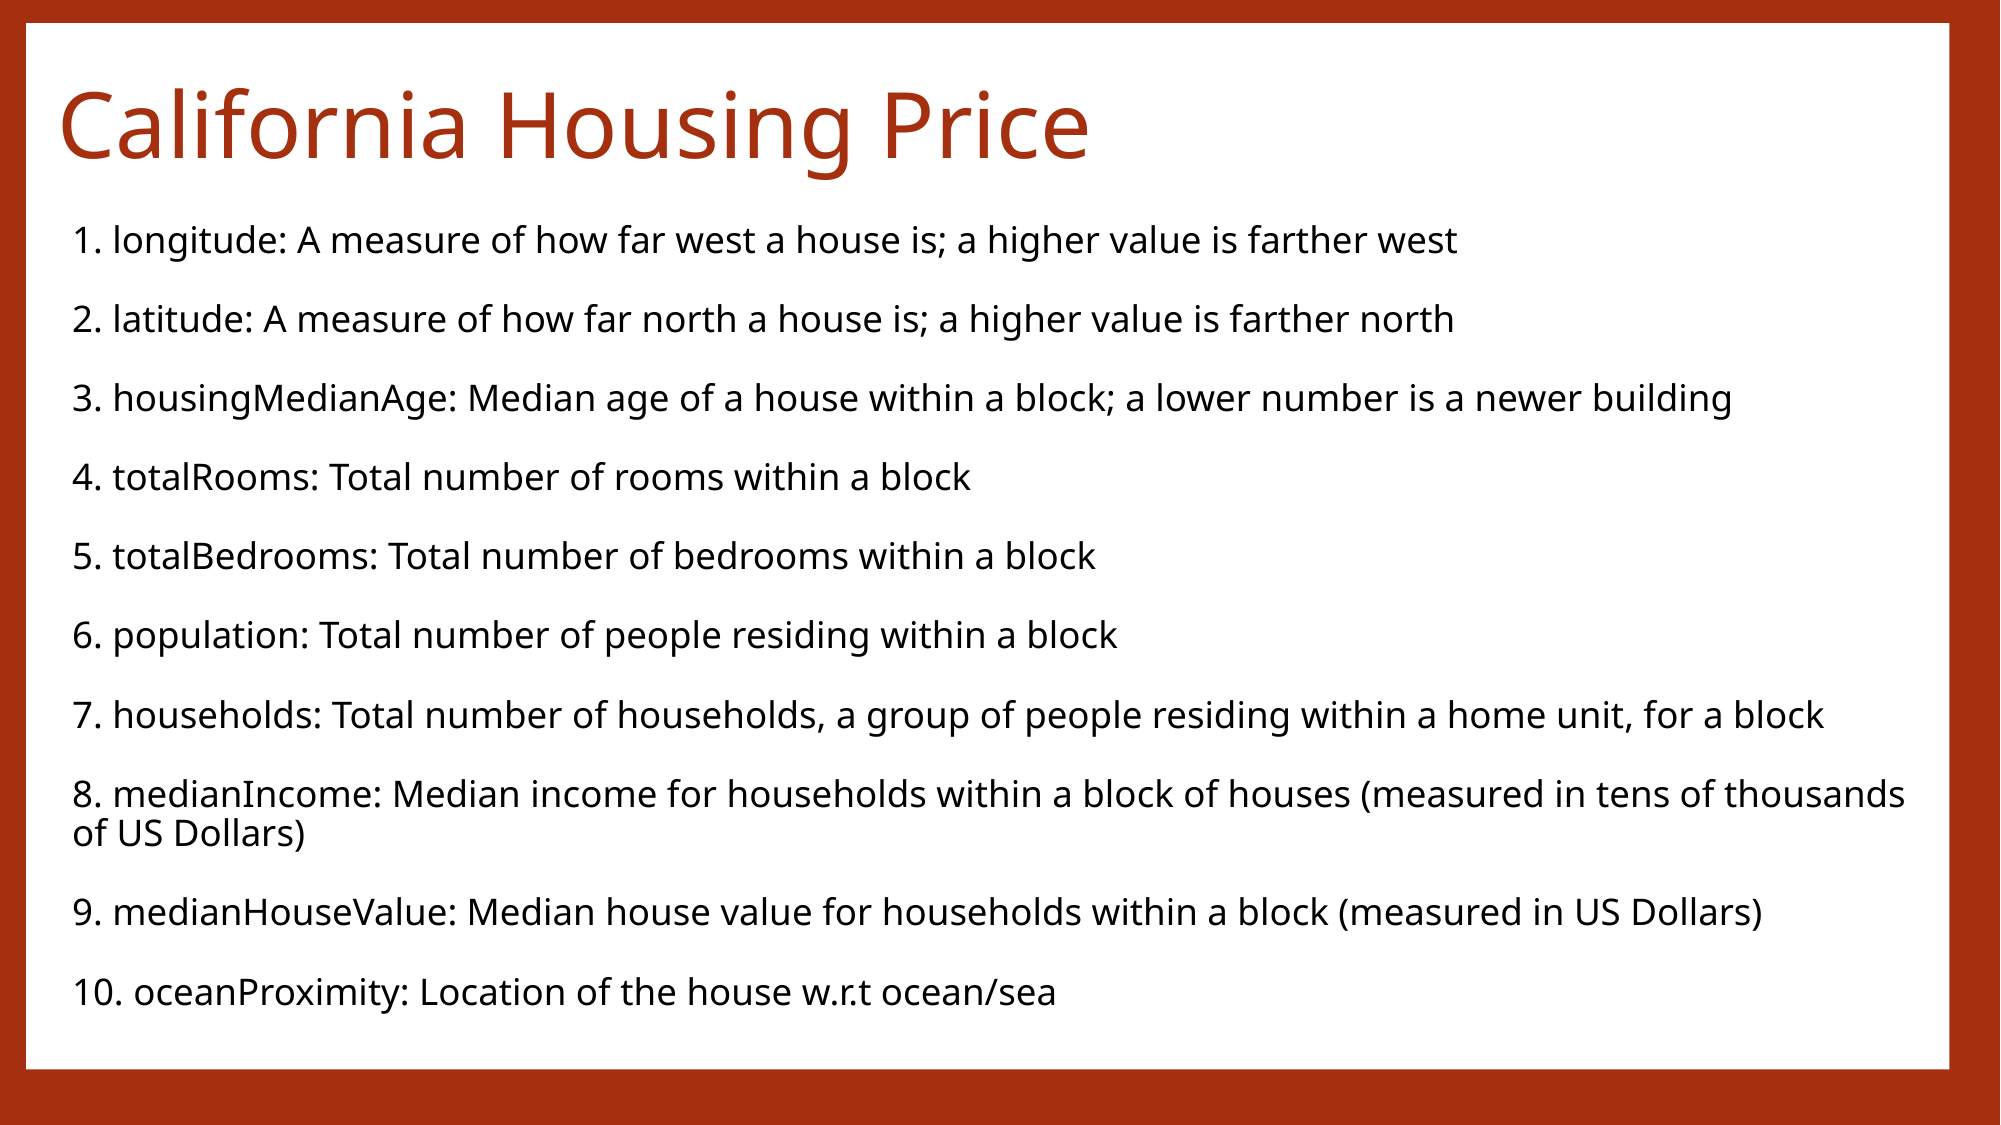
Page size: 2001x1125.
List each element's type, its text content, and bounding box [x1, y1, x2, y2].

title California Housing Price [42, 55, 1933, 202]
list 1. longitude: A measure of how far west a house is; a higher value is farther west 2. latitude: A measure of how far north a house is; a higher value is farther north 3. housingMedianAge: Median age of a house within a block; a lower number is a newer building 4. totalRooms: Total number of rooms within a block 5. totalBedrooms: Total number of bedrooms within a block 6. population: Total number of people residing within a block 7. households: Total number of households, a group of people residing within a home unit, for a block 8. medianIncome: Median income for households within a block of houses (measured in tens of thousands of US Dollars) 9. medianHouseValue: Median house value for households within a block (measured in US Dollars) 10. oceanProximity: Location of the house w.r.t ocean/sea [50, 214, 1941, 1021]
